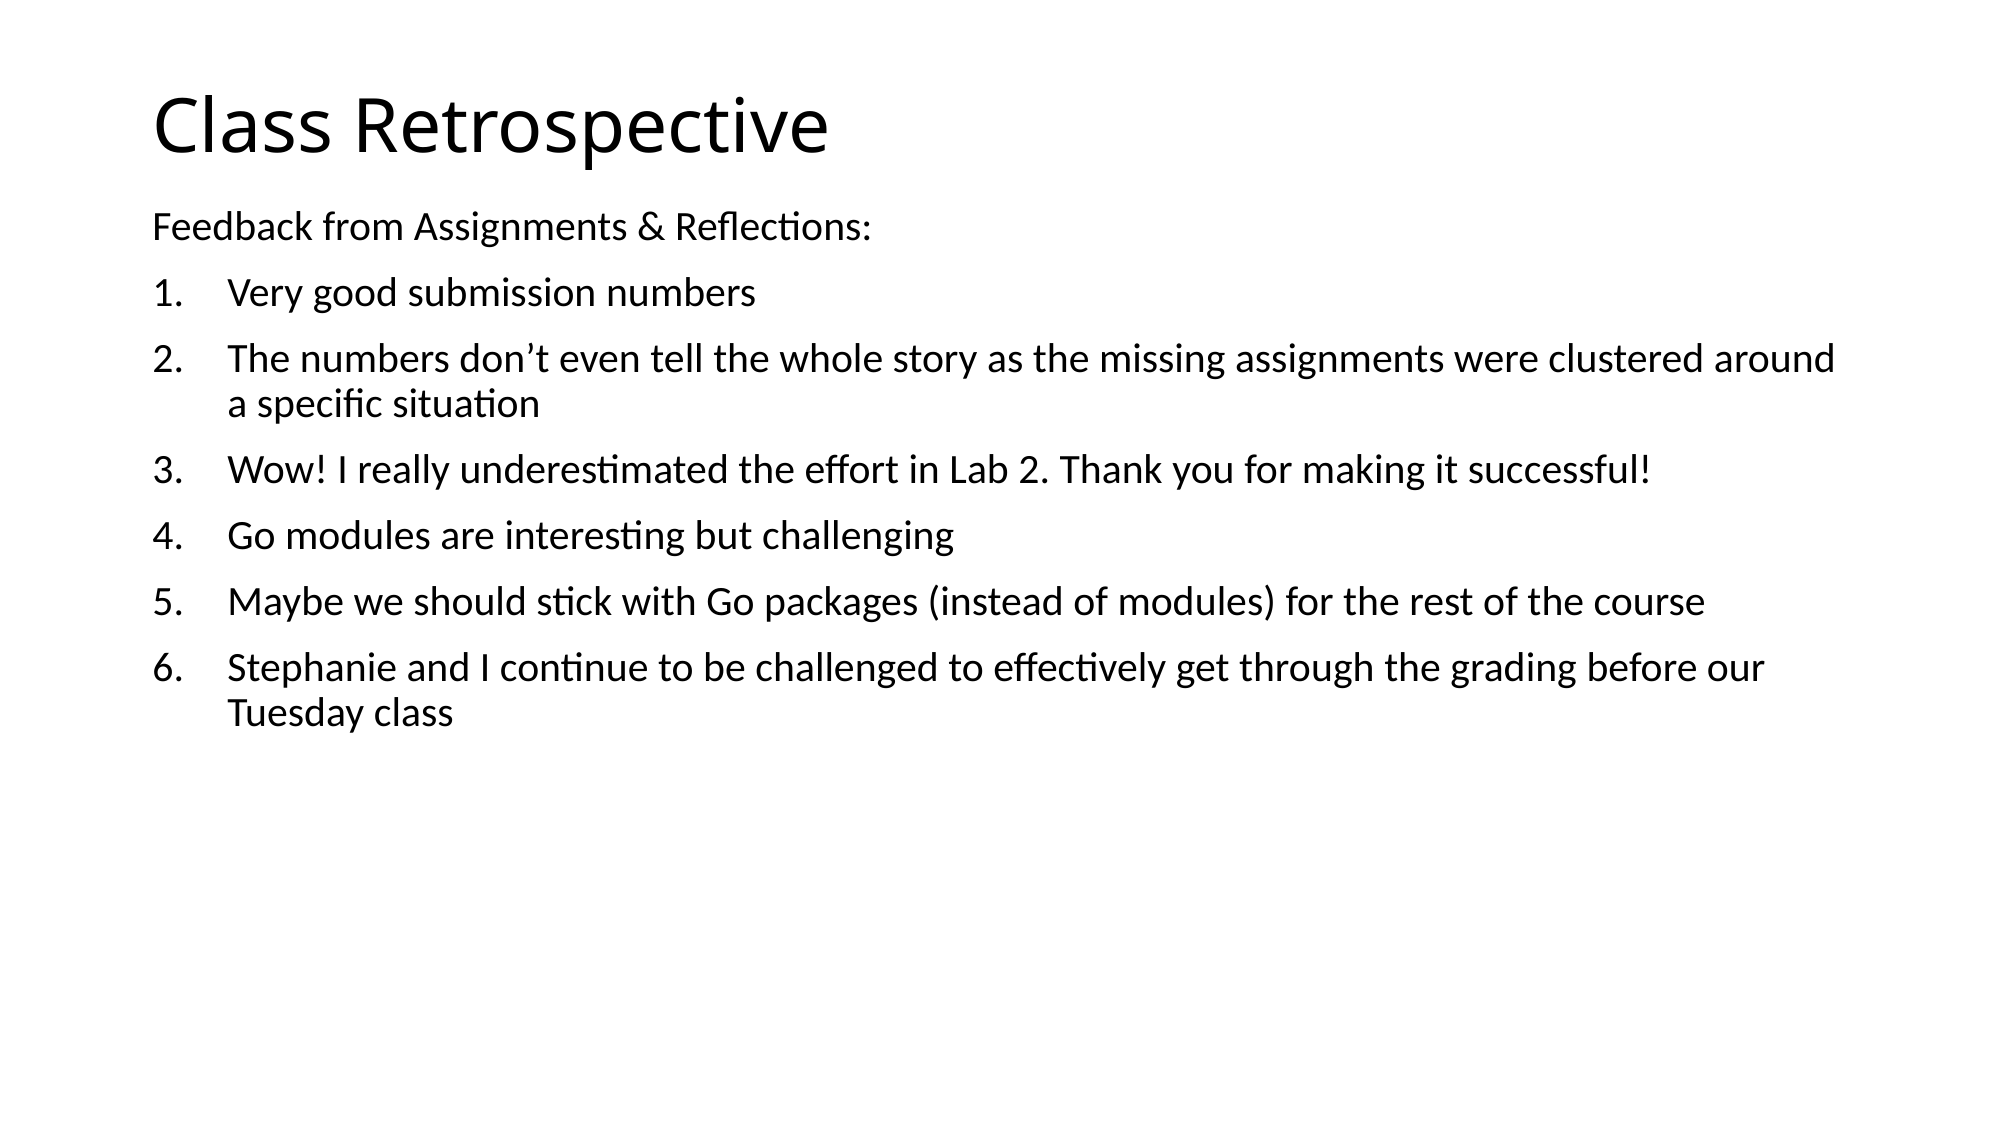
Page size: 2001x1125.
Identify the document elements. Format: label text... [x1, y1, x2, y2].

list Feedback from Assignments & Reflections: Very good submission numbers The numbers don’t even tell the whole story as the missing assignments were clustered around a specific situation Wow! I really underestimated the effort in Lab 2. Thank you for making it successful! Go modules are interesting but challenging Maybe we should stick with Go packages (instead of modules) for the rest of the course Stephanie and I continue to be challenged to effectively get through the grading before our Tuesday class [137, 197, 1863, 1014]
title Class Retrospective [137, 59, 1863, 197]
